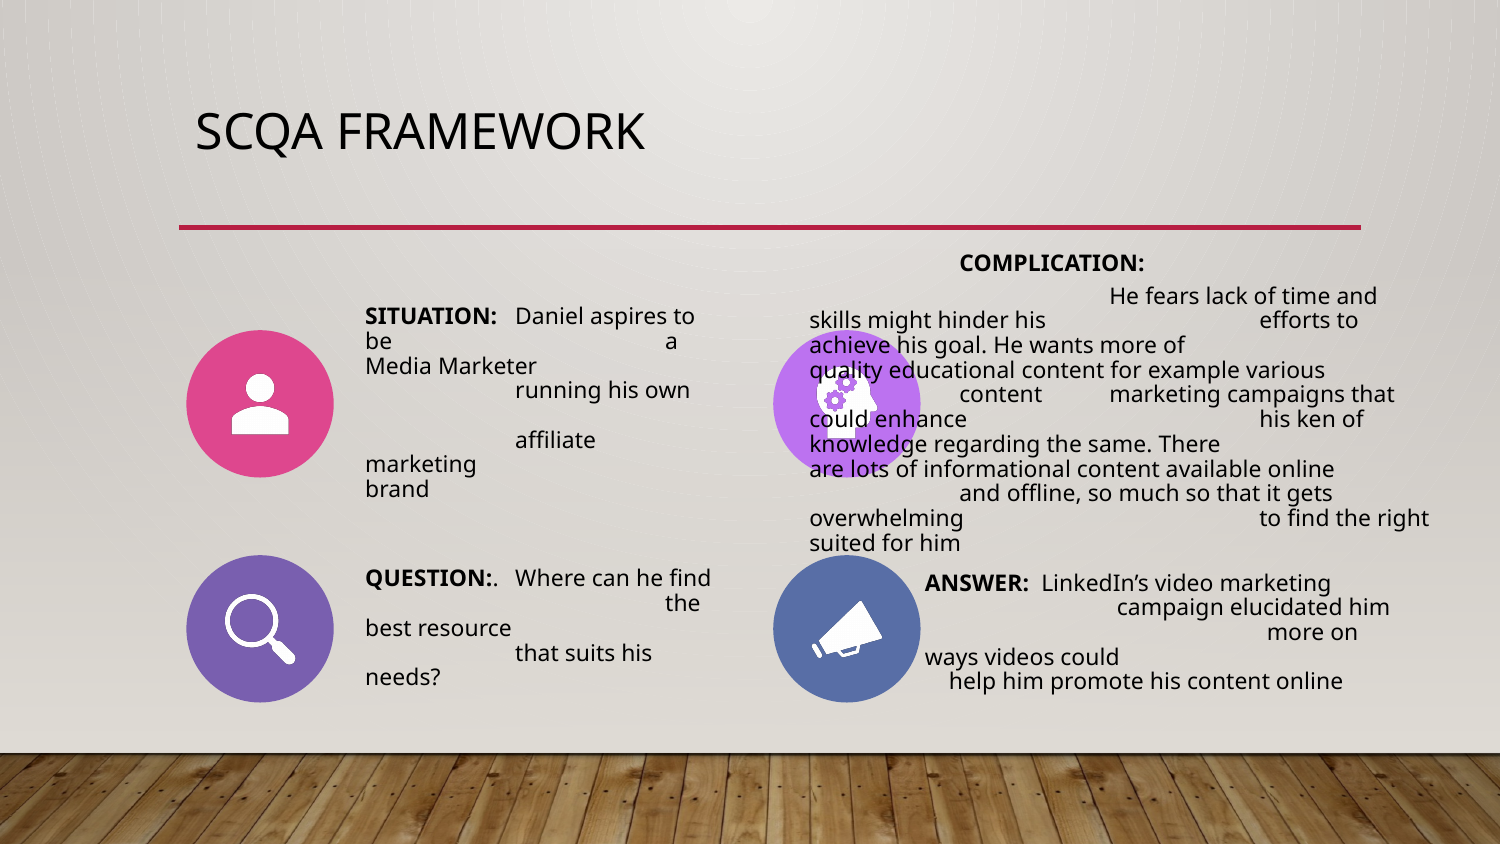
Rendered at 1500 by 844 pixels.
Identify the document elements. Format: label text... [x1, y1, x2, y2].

picture [0, 753, 1500, 844]
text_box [178, 287, 1451, 745]
title SCQA Framework [178, 98, 1361, 229]
